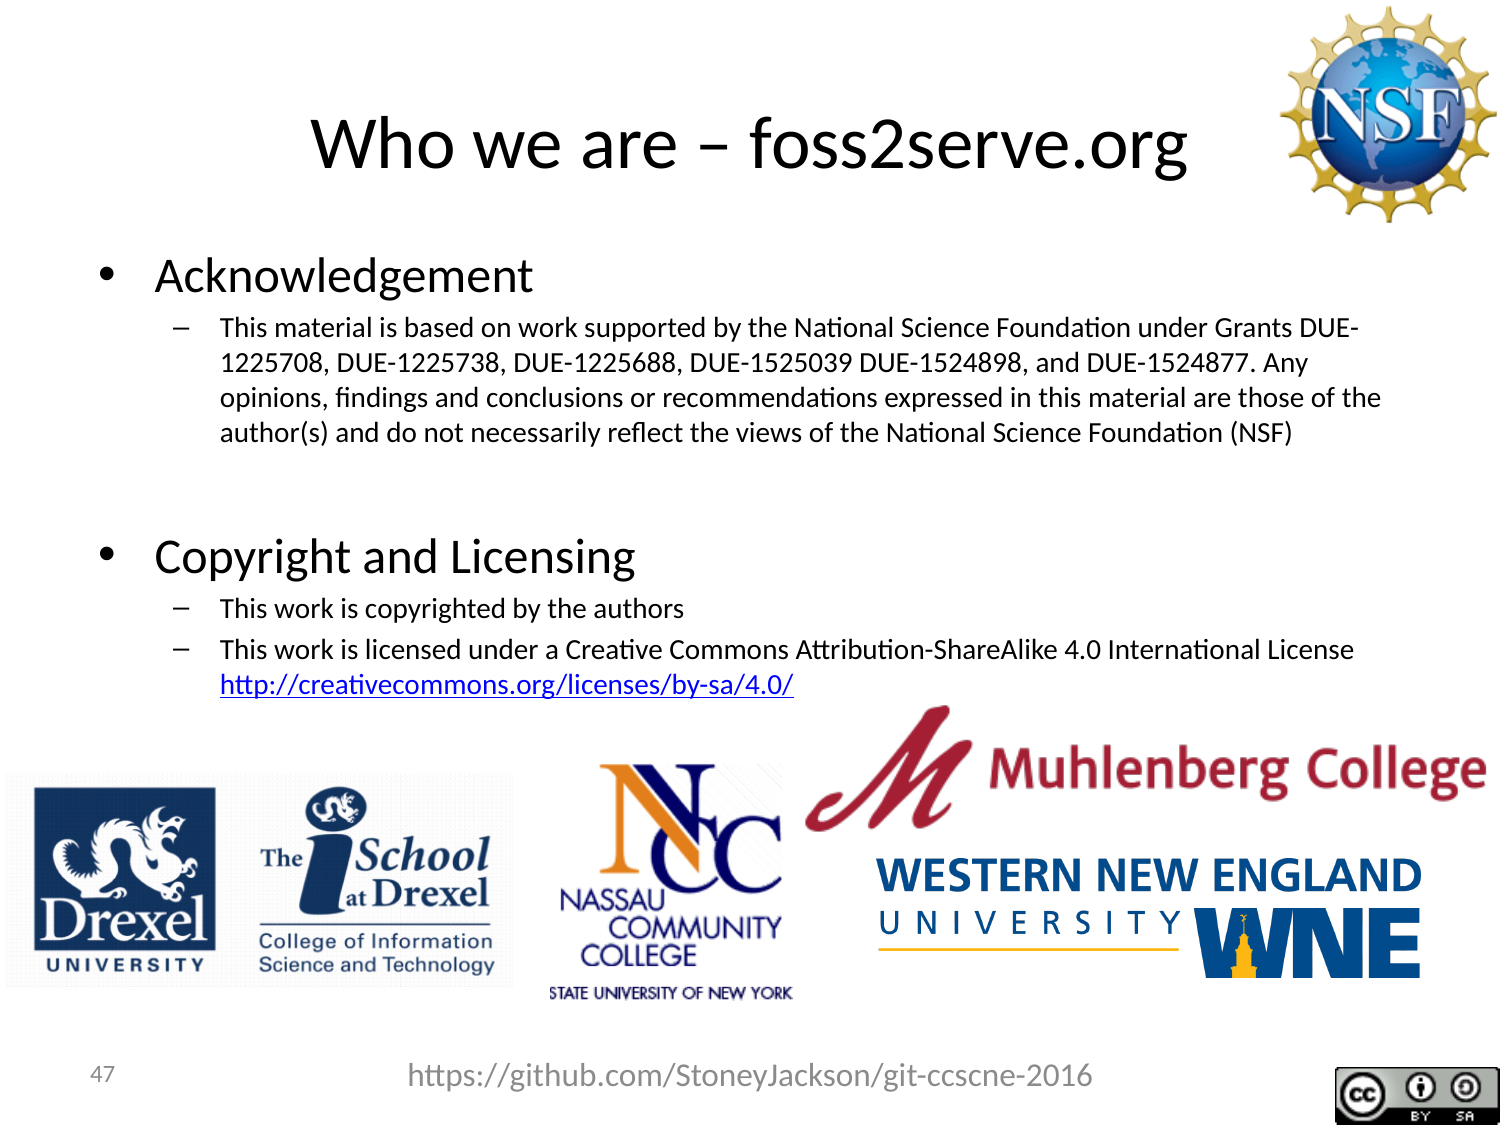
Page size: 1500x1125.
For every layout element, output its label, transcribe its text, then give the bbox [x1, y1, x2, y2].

footer https://github.com/StoneyJackson/git-ccscne-2016 [425, 1042, 1155, 1103]
picture [1335, 1067, 1500, 1125]
picture [550, 758, 794, 1002]
title Who we are – foss2serve.org [75, 45, 1280, 233]
list Acknowledgement This material is based on work supported by the National Science Foundation under Grants DUE-1225708, DUE-1225738, DUE-1225688, DUE-1525039 DUE-1524898, and DUE-1524877. Any opinions, findings and conclusions or recommendations expressed in this material are those of the author(s) and do not necessarily reflect the views of the National Science Foundation (NSF) Copyright and Licensing This work is copyrighted by the authors This work is licensed under a Creative Commons Attribution-ShareAlike 4.0 International License http://creativecommons.org/licenses/by-sa/4.0/ [83, 235, 1407, 984]
slide_number 47 [75, 1042, 425, 1103]
picture [1276, 2, 1500, 226]
picture [798, 701, 1494, 838]
picture [3, 771, 514, 988]
picture [876, 857, 1421, 978]
